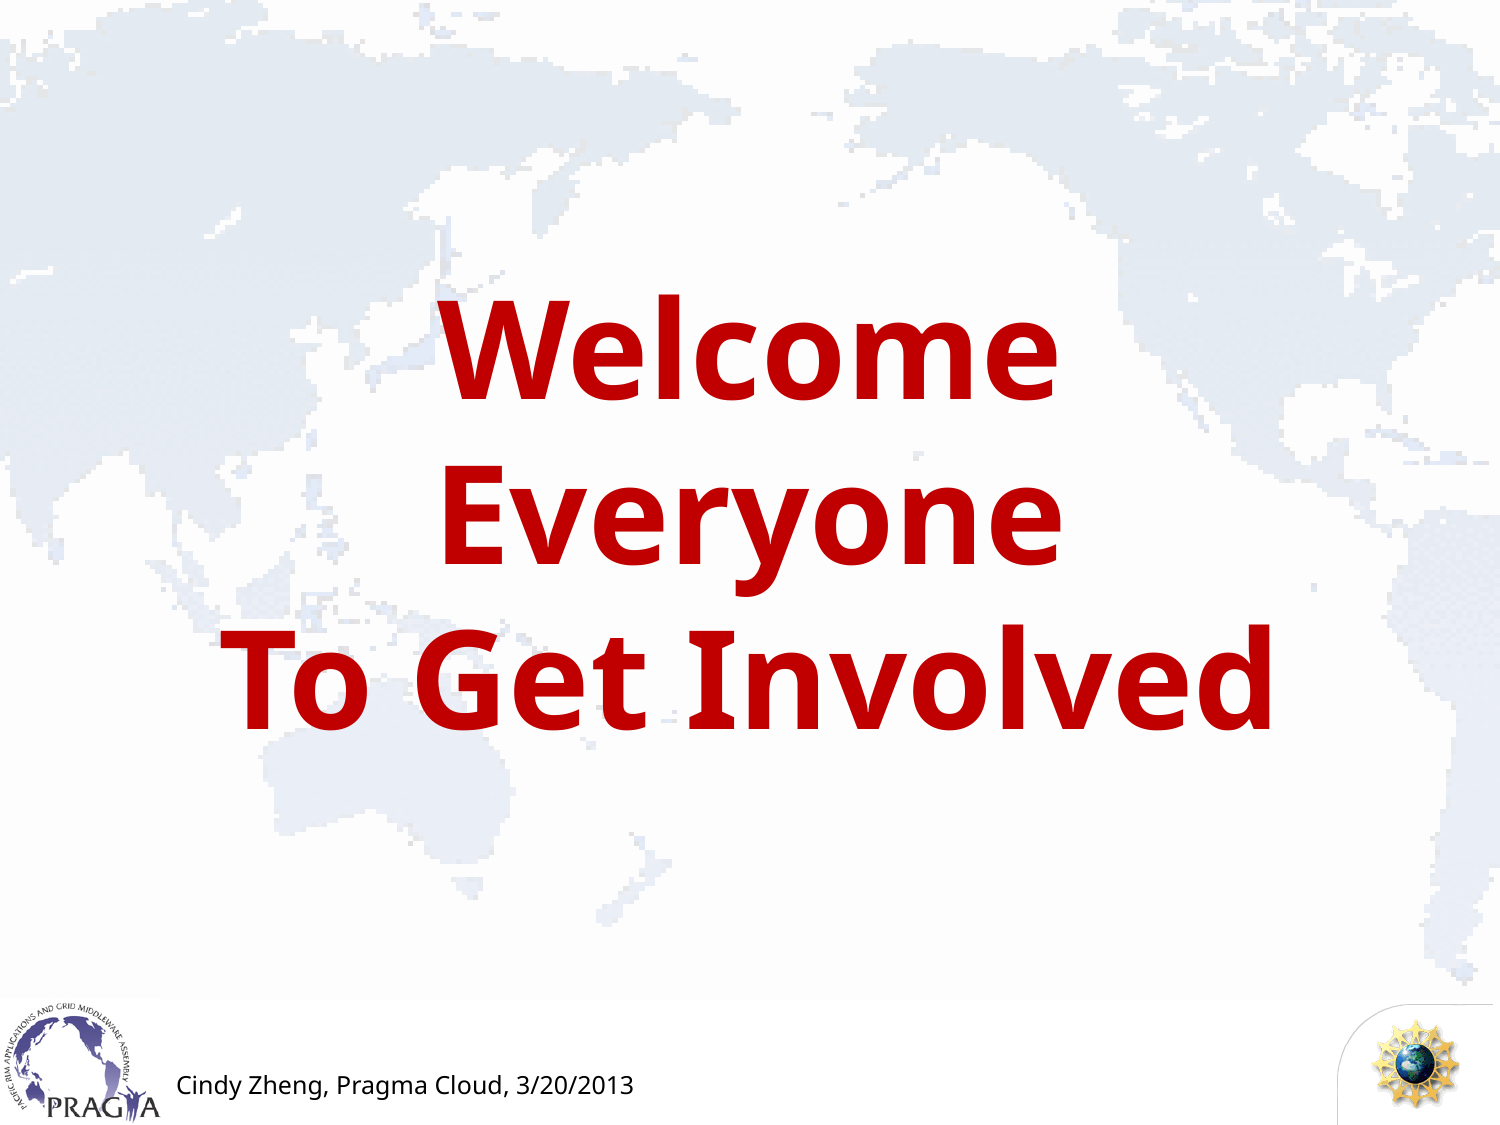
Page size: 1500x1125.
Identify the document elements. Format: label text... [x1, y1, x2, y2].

picture [1337, 1004, 1500, 1125]
title Welcome Everyone To Get Involved [112, 219, 1388, 799]
picture [0, 0, 1500, 1125]
